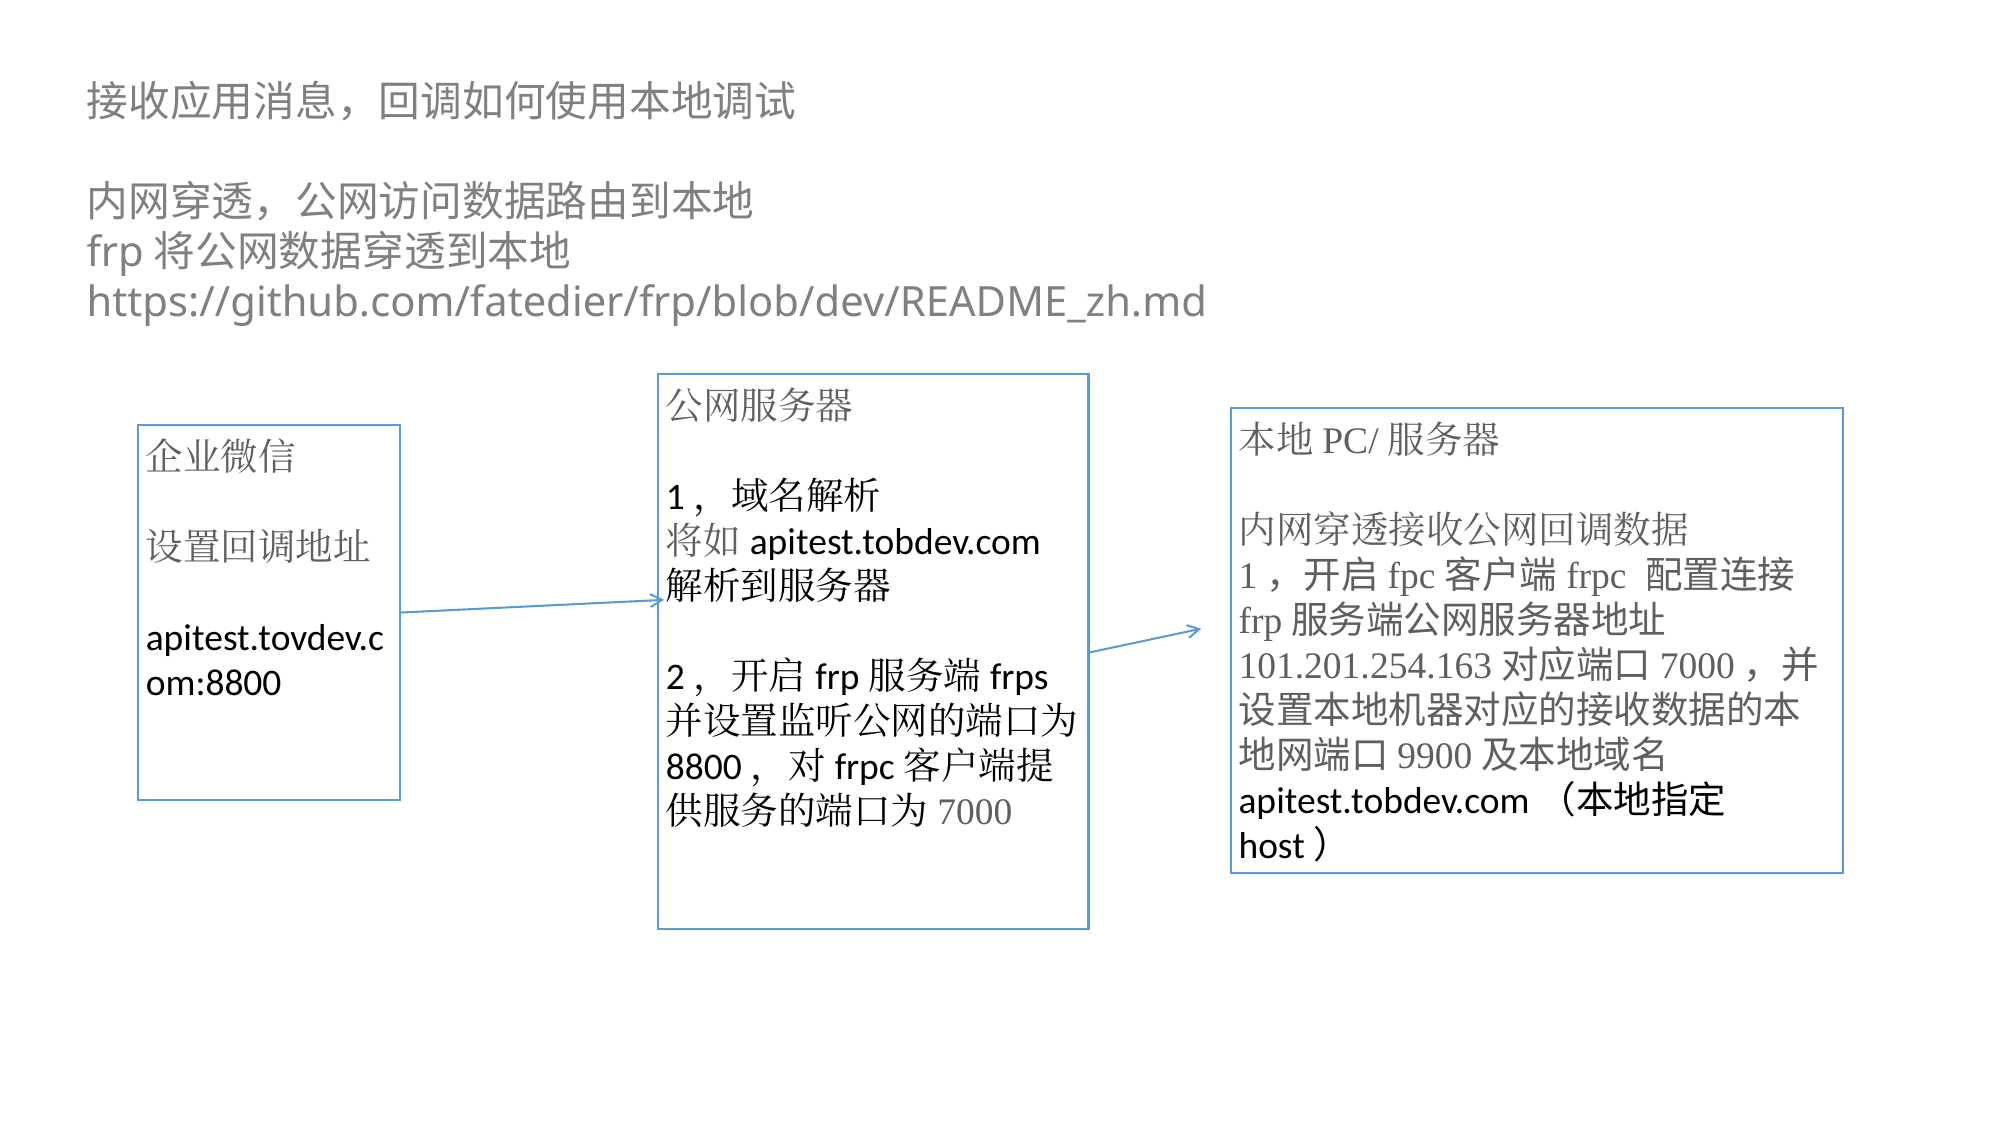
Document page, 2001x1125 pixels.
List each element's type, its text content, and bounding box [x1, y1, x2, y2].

text_box 接收应用消息，回调如何使用本地调试 内网穿透，公网访问数据路由到本地 frp将公网数据穿透到本地 https://github.com/fatedier/frp/blob/dev/README_zh.md [79, 67, 1969, 883]
text_box 本地PC/服务器 内网穿透接收公网回调数据 1，开启fpc客户端frpc 配置连接frp服务端公网服务器地址 101.201.254.163对应端口7000，并设置本地机器对应的接收数据的本地网端口9900及本地域名apitest.tobdev.com（本地指定host） [1231, 408, 1844, 874]
text_box 公网服务器 1，域名解析 将如apitest.tobdev.com 解析到服务器 2，开启frp服务端frps并设置监听公网的端口为 8800，对frpc客户端提供服务的端口为7000 [658, 374, 1089, 930]
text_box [1088, 628, 1202, 653]
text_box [400, 599, 664, 613]
text_box 企业微信 设置回调地址 apitest.tovdev.com:8800 [138, 425, 401, 801]
